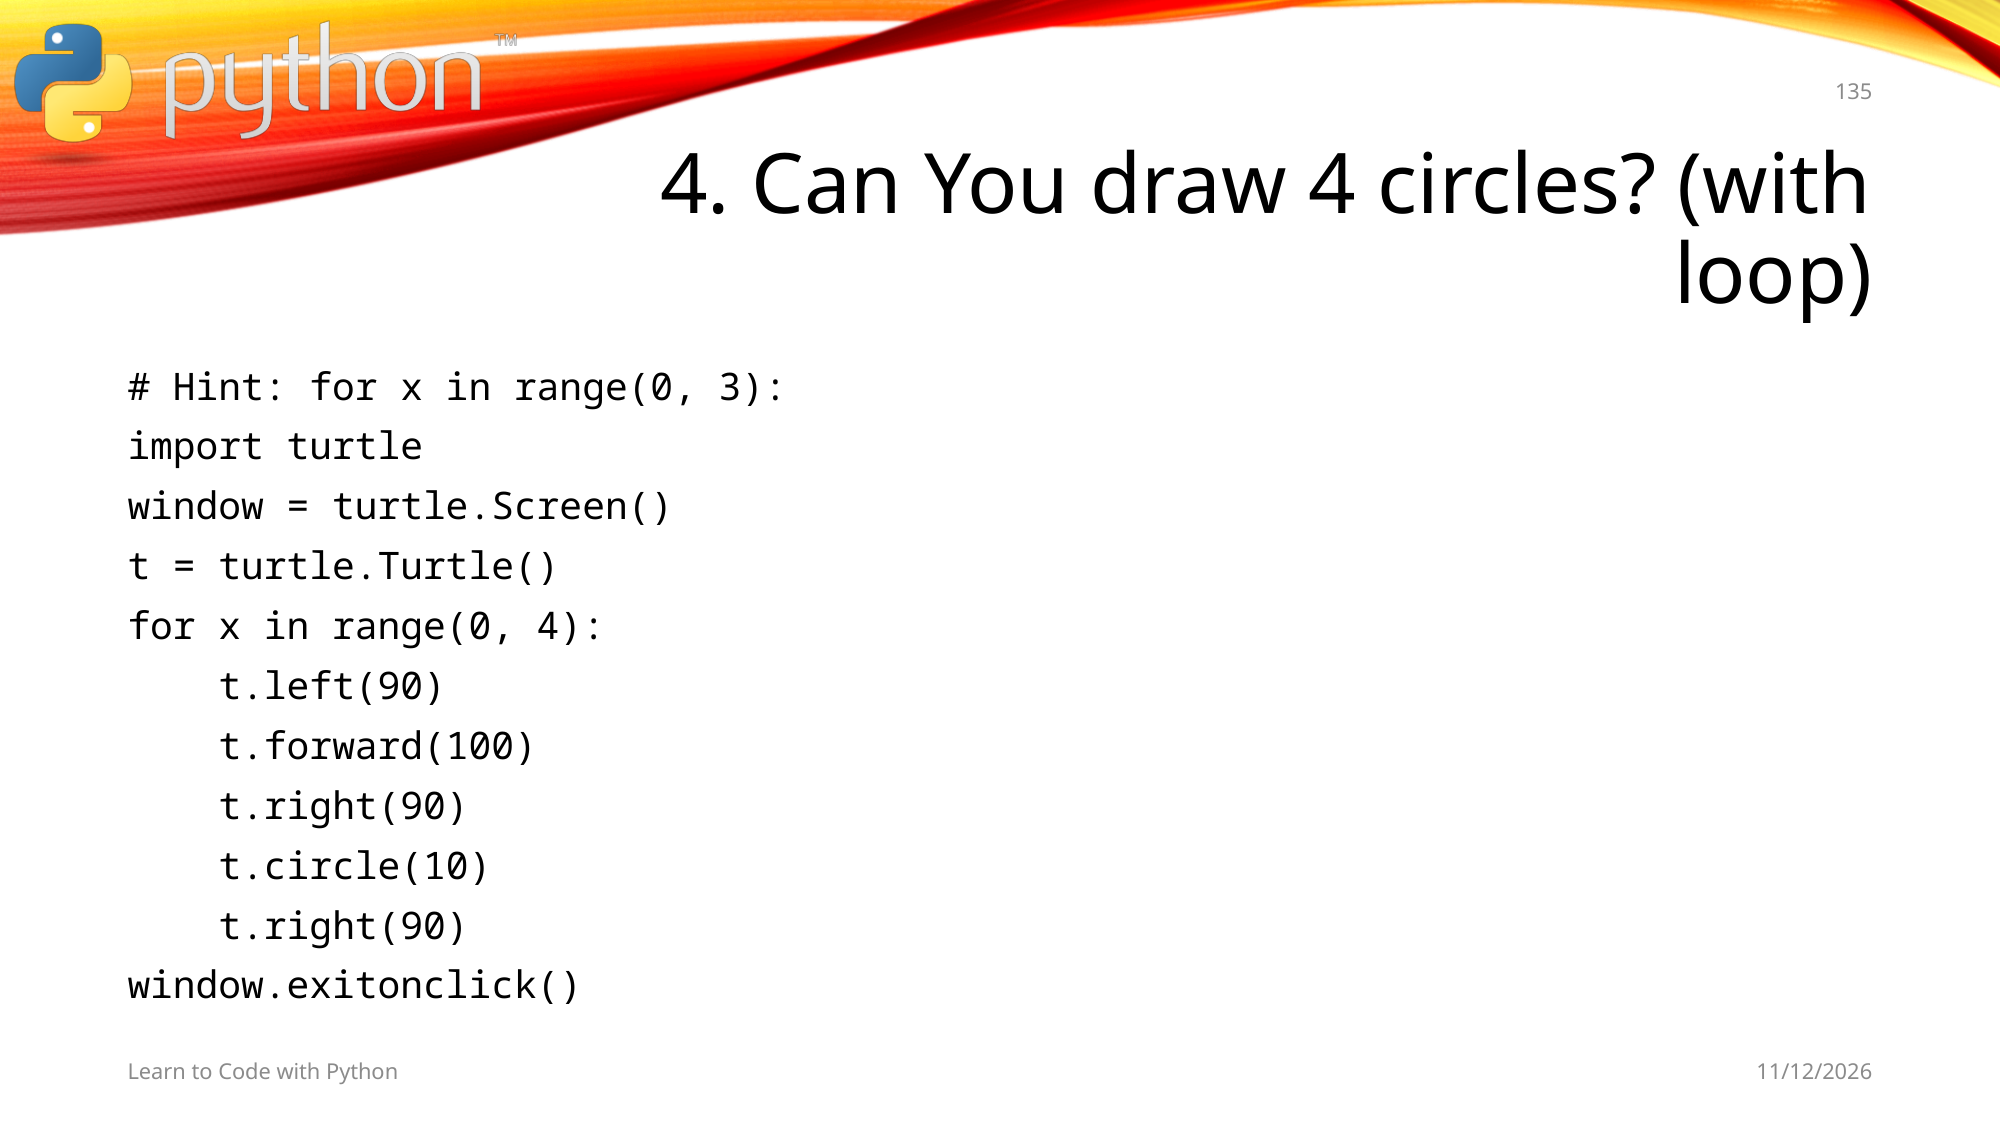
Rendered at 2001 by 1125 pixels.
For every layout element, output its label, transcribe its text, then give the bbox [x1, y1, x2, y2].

title 4. Can You draw 4 circles? (with loop) [474, 125, 1888, 338]
list # Hint: for x in range(0, 3): import turtle window = turtle.Screen() t = turtle.Turtle() for x in range(0, 4): t.left(90) t.forward(100) t.right(90) t.circle(10) t.right(90) window.exitonclick() [112, 360, 1888, 1021]
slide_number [1410, 1042, 1888, 1103]
picture [0, 0, 2000, 237]
footer Learn to Code with Python [112, 1042, 1388, 1103]
slide_number 135 [1437, 62, 1888, 123]
